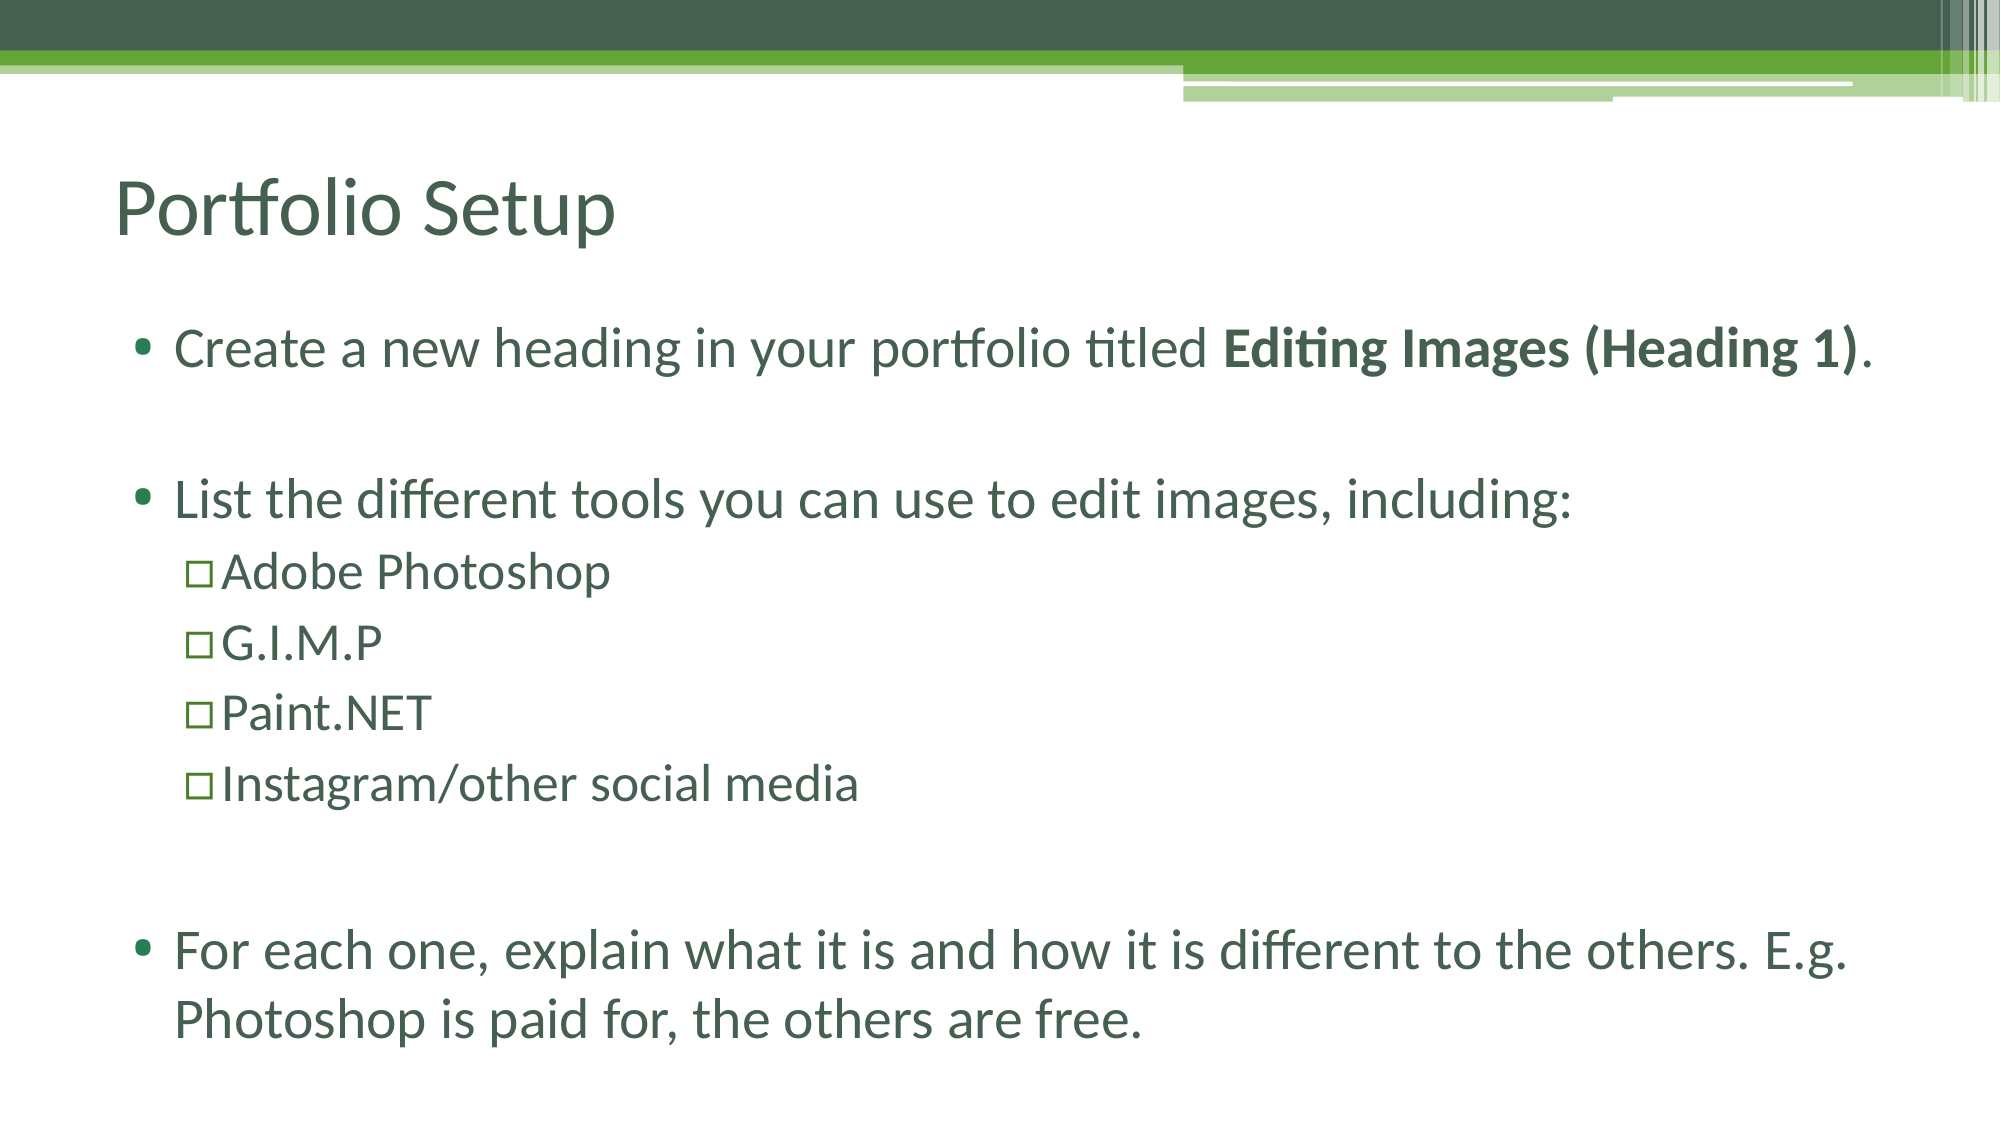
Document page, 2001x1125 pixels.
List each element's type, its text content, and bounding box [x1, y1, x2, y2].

list Create a new heading in your portfolio titled Editing Images (Heading 1). List the different tools you can use to edit images, including: Adobe Photoshop G.I.M.P Paint.NET Instagram/other social media For each one, explain what it is and how it is different to the others. E.g. Photoshop is paid for, the others are free. [99, 302, 1900, 1079]
title Portfolio Setup [99, 141, 1900, 264]
